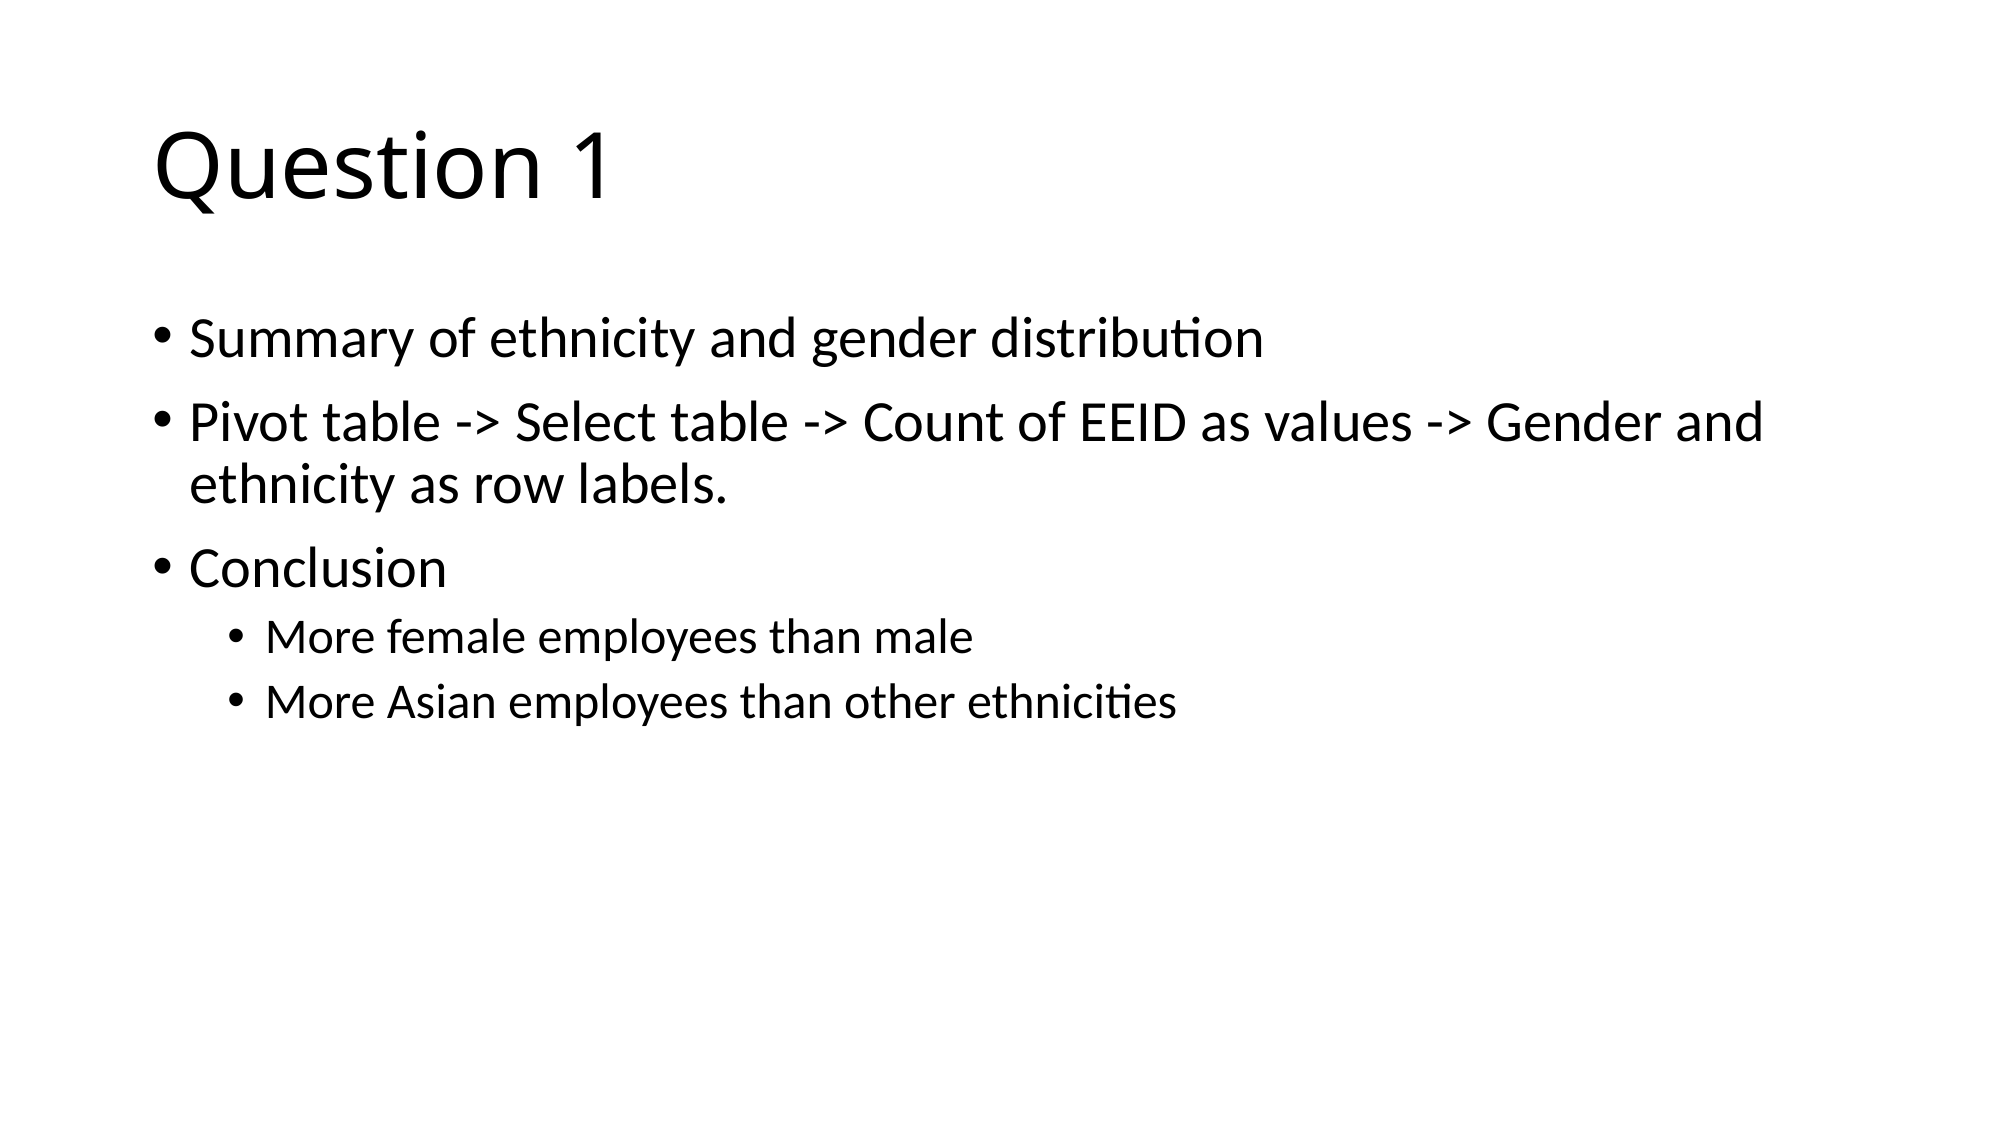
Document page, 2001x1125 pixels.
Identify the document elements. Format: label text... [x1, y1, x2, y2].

list Summary of ethnicity and gender distribution Pivot table -> Select table -> Count of EEID as values -> Gender and ethnicity as row labels. Conclusion More female employees than male More Asian employees than other ethnicities [137, 299, 1863, 1014]
title Question 1 [137, 59, 1863, 278]
